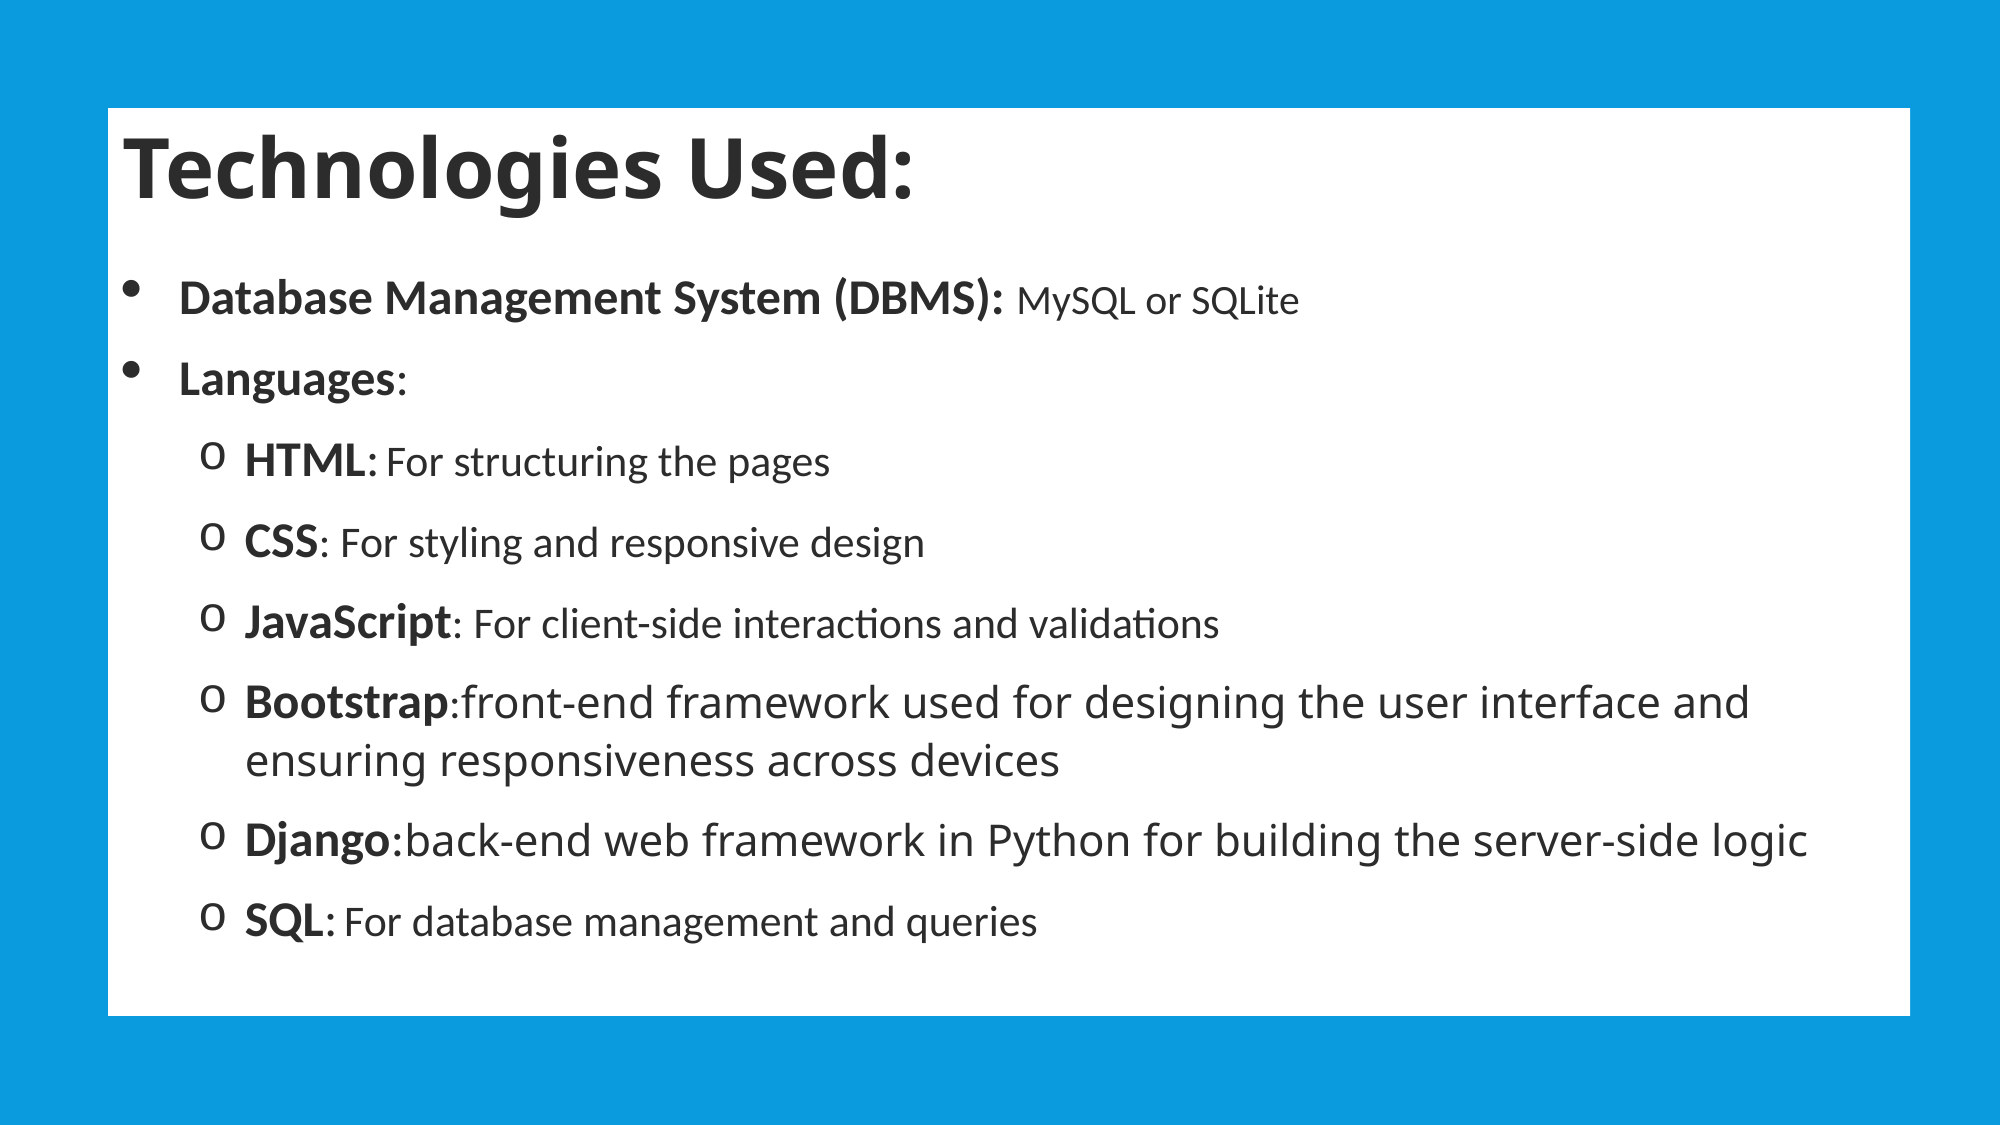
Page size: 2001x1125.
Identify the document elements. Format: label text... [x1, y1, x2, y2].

text_box Technologies Used: Database Management System (DBMS): MySQL or SQLite Languages: HTML: For structuring the pages CSS: For styling and responsive design JavaScript: For client-side interactions and validations Bootstrap:front-end framework used for designing the user interface and ensuring responsiveness across devices Django:back-end web framework in Python for building the server-side logic SQL: For database management and queries [108, 108, 1911, 1016]
